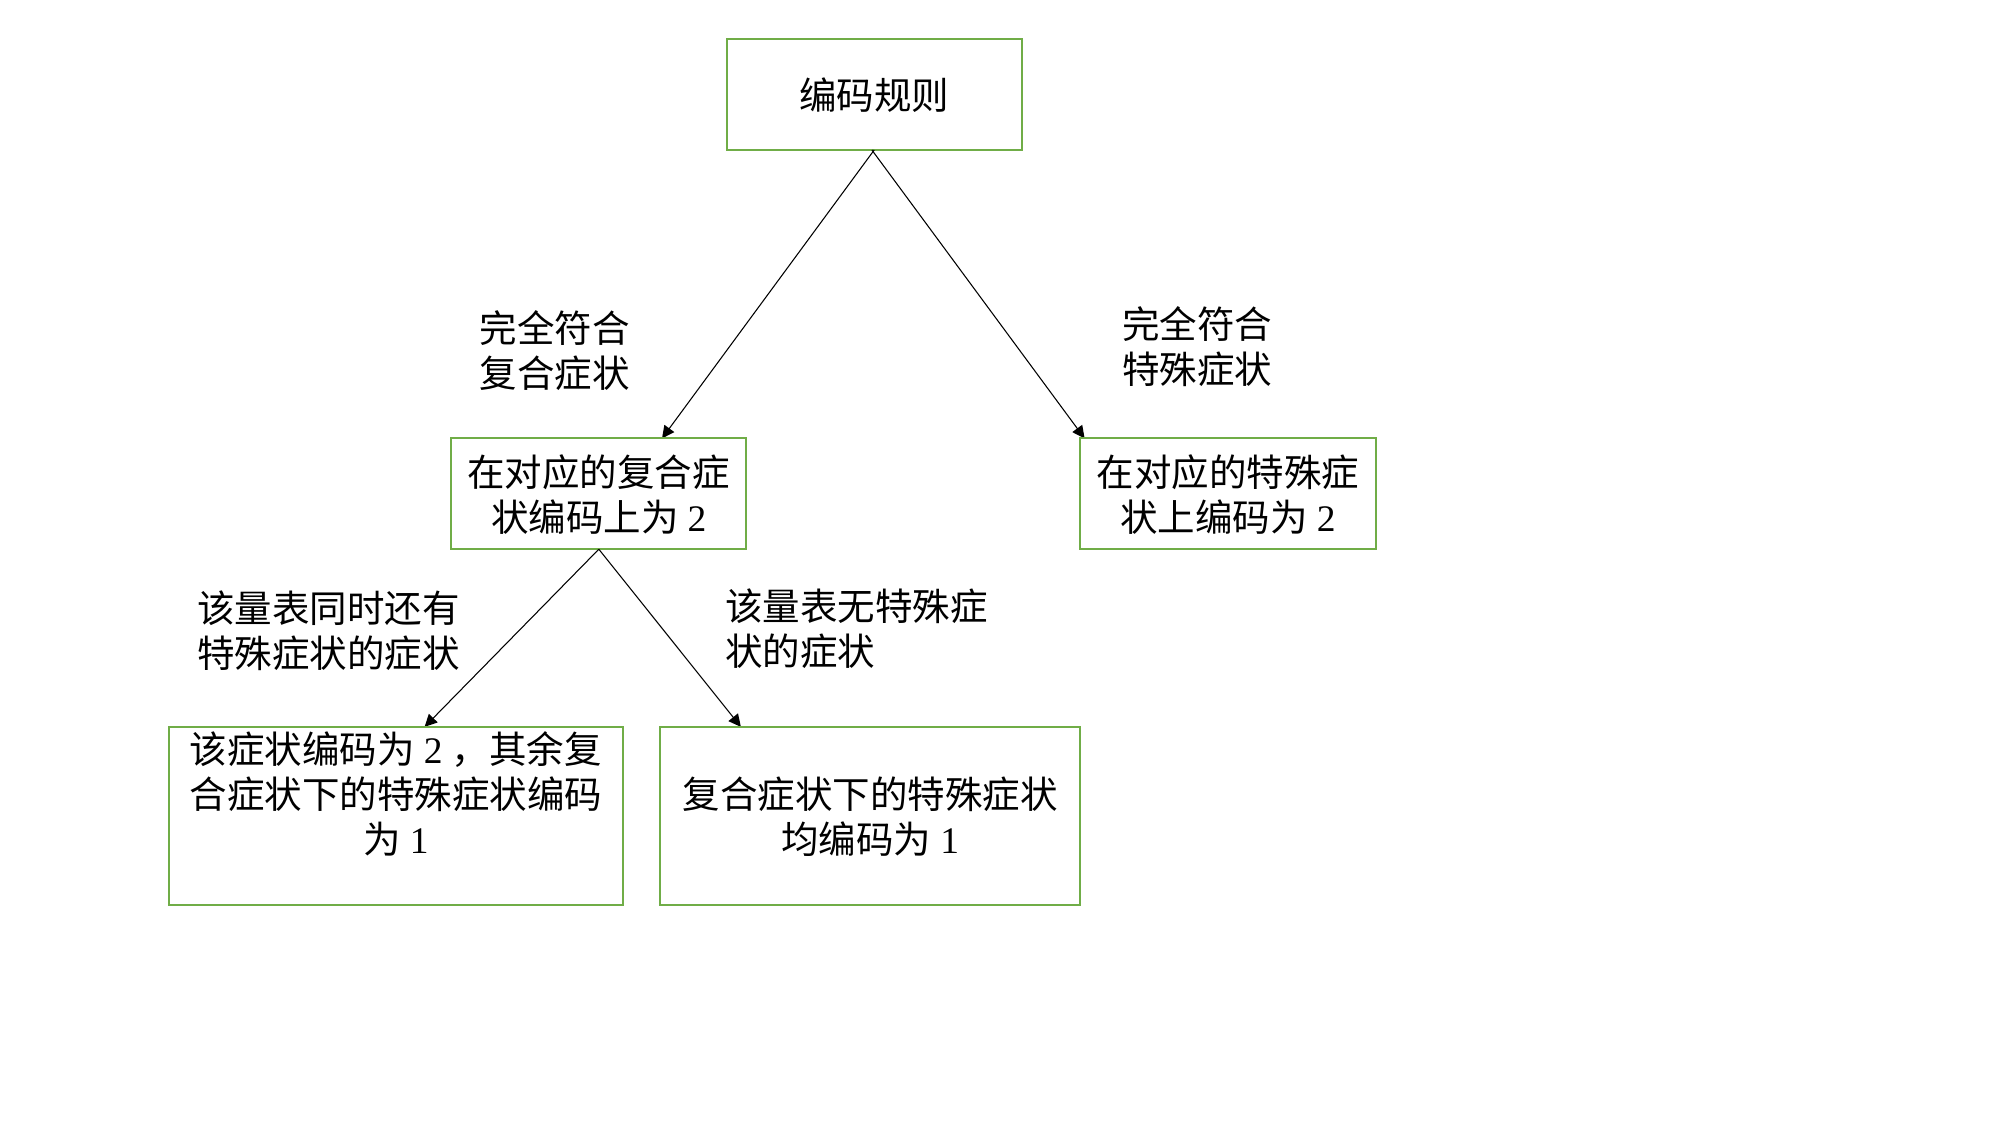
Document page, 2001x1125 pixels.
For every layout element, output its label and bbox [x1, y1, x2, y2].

text_box [168, 39, 1376, 905]
